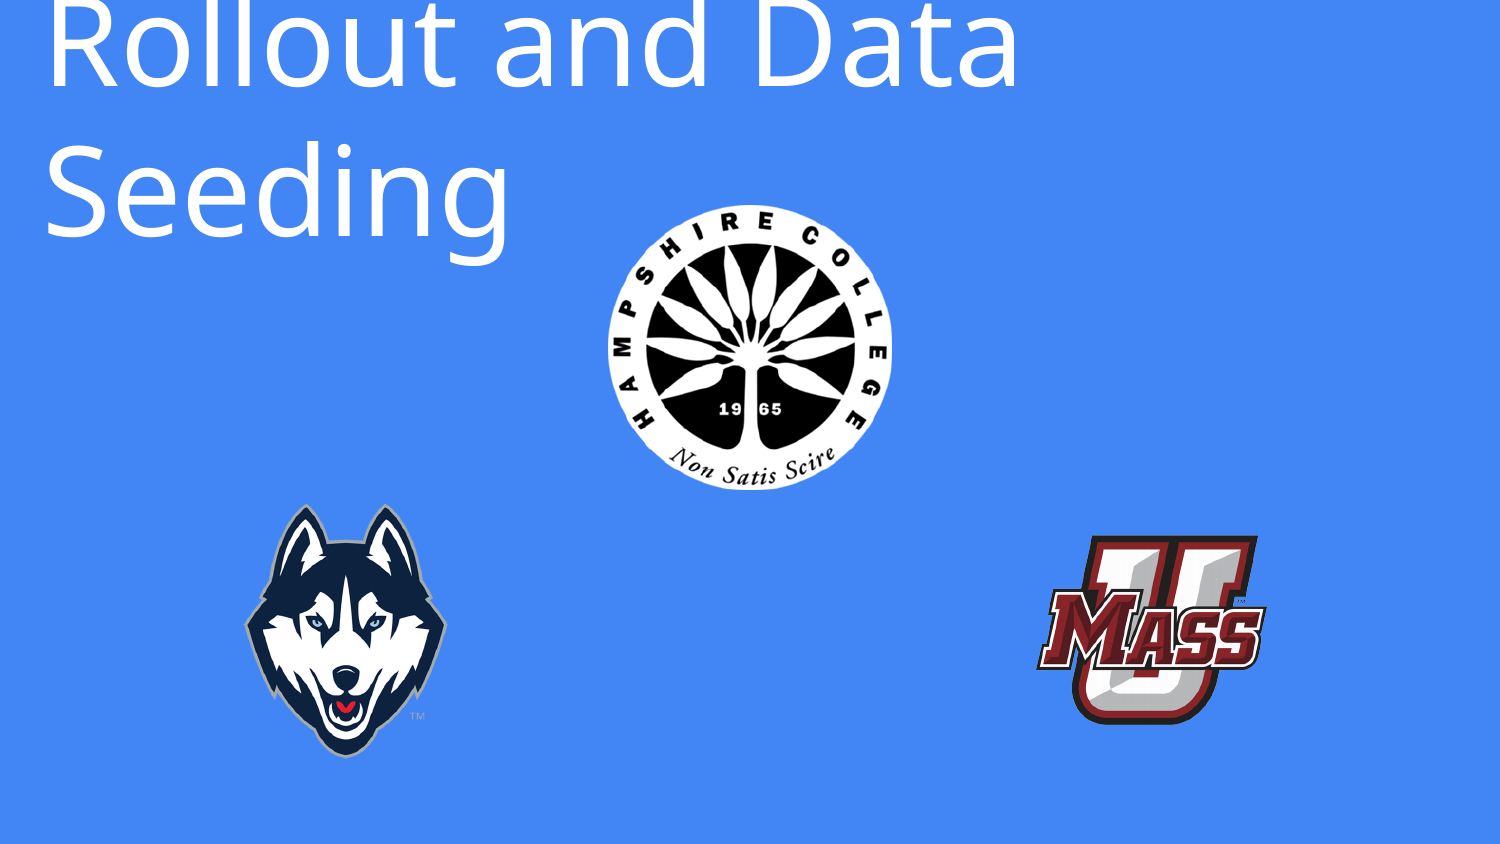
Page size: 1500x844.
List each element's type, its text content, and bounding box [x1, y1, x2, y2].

picture [27, 205, 1432, 799]
title Rollout and Data Seeding [27, 17, 1473, 206]
